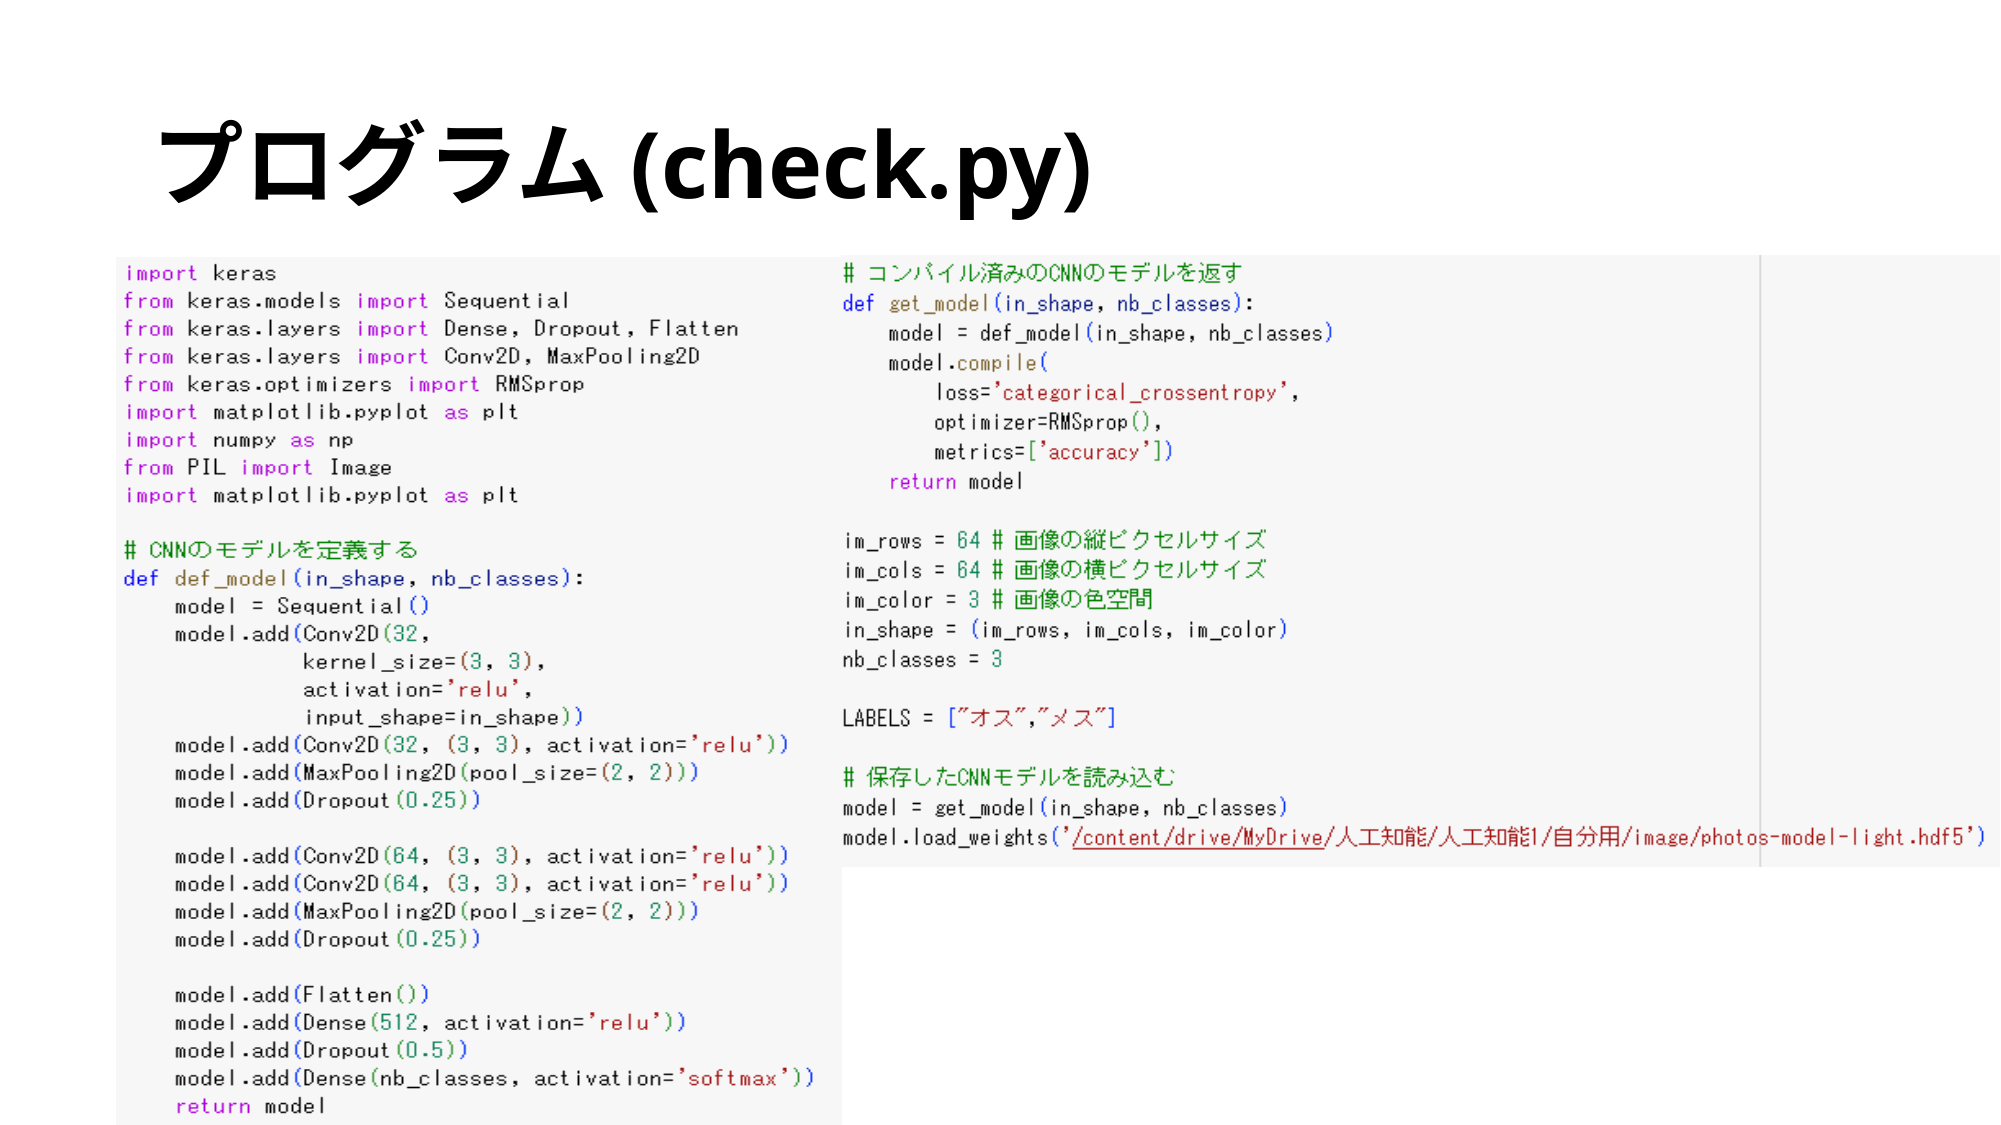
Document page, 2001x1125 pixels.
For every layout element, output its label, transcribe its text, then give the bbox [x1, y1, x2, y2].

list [116, 257, 842, 1125]
title プログラム(check.py) [137, 59, 1863, 257]
picture [841, 255, 2000, 868]
